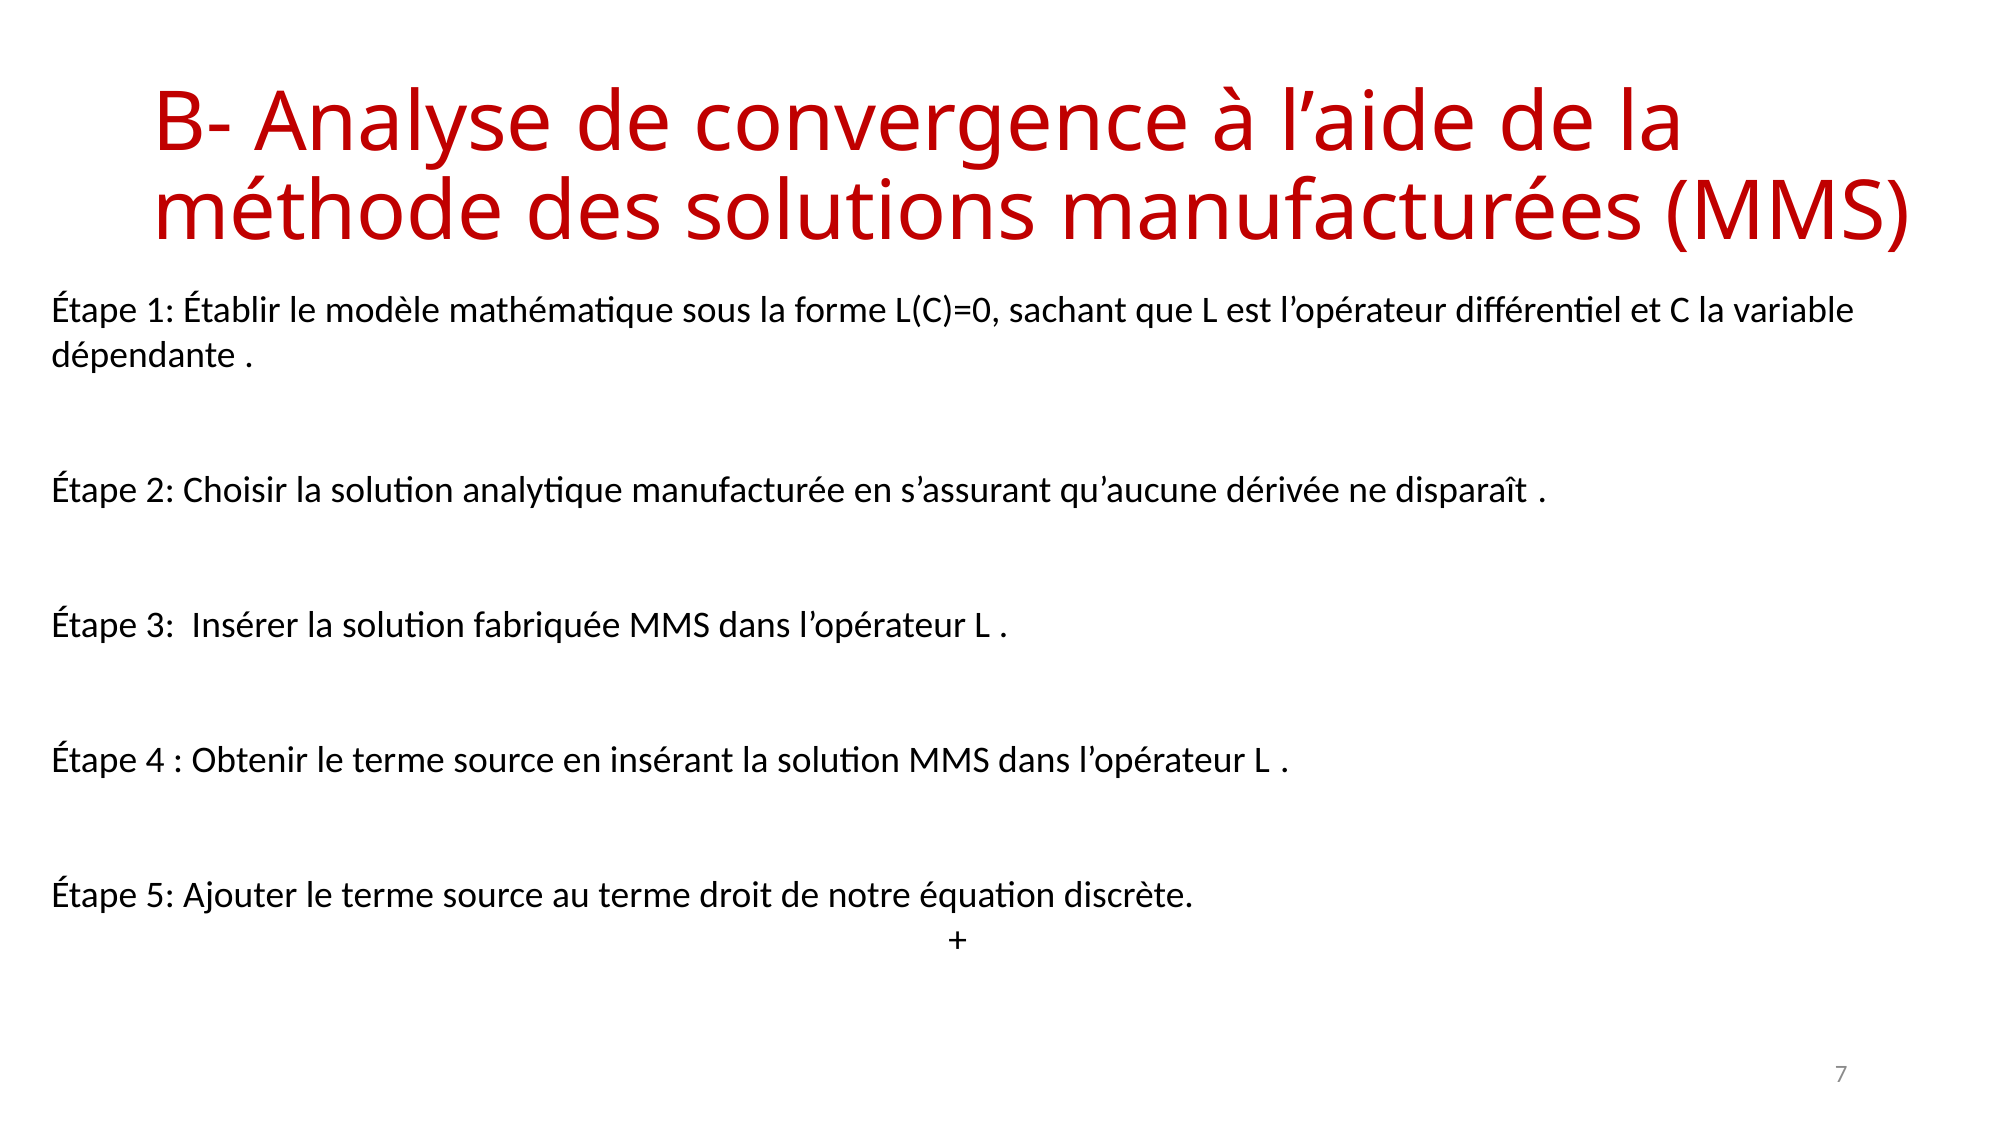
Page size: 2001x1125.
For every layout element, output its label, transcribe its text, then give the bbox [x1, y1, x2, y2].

title B- Analyse de convergence à l’aide de la méthode des solutions manufacturées (MMS) [137, 59, 2000, 278]
slide_number 7 [1412, 1042, 1863, 1103]
